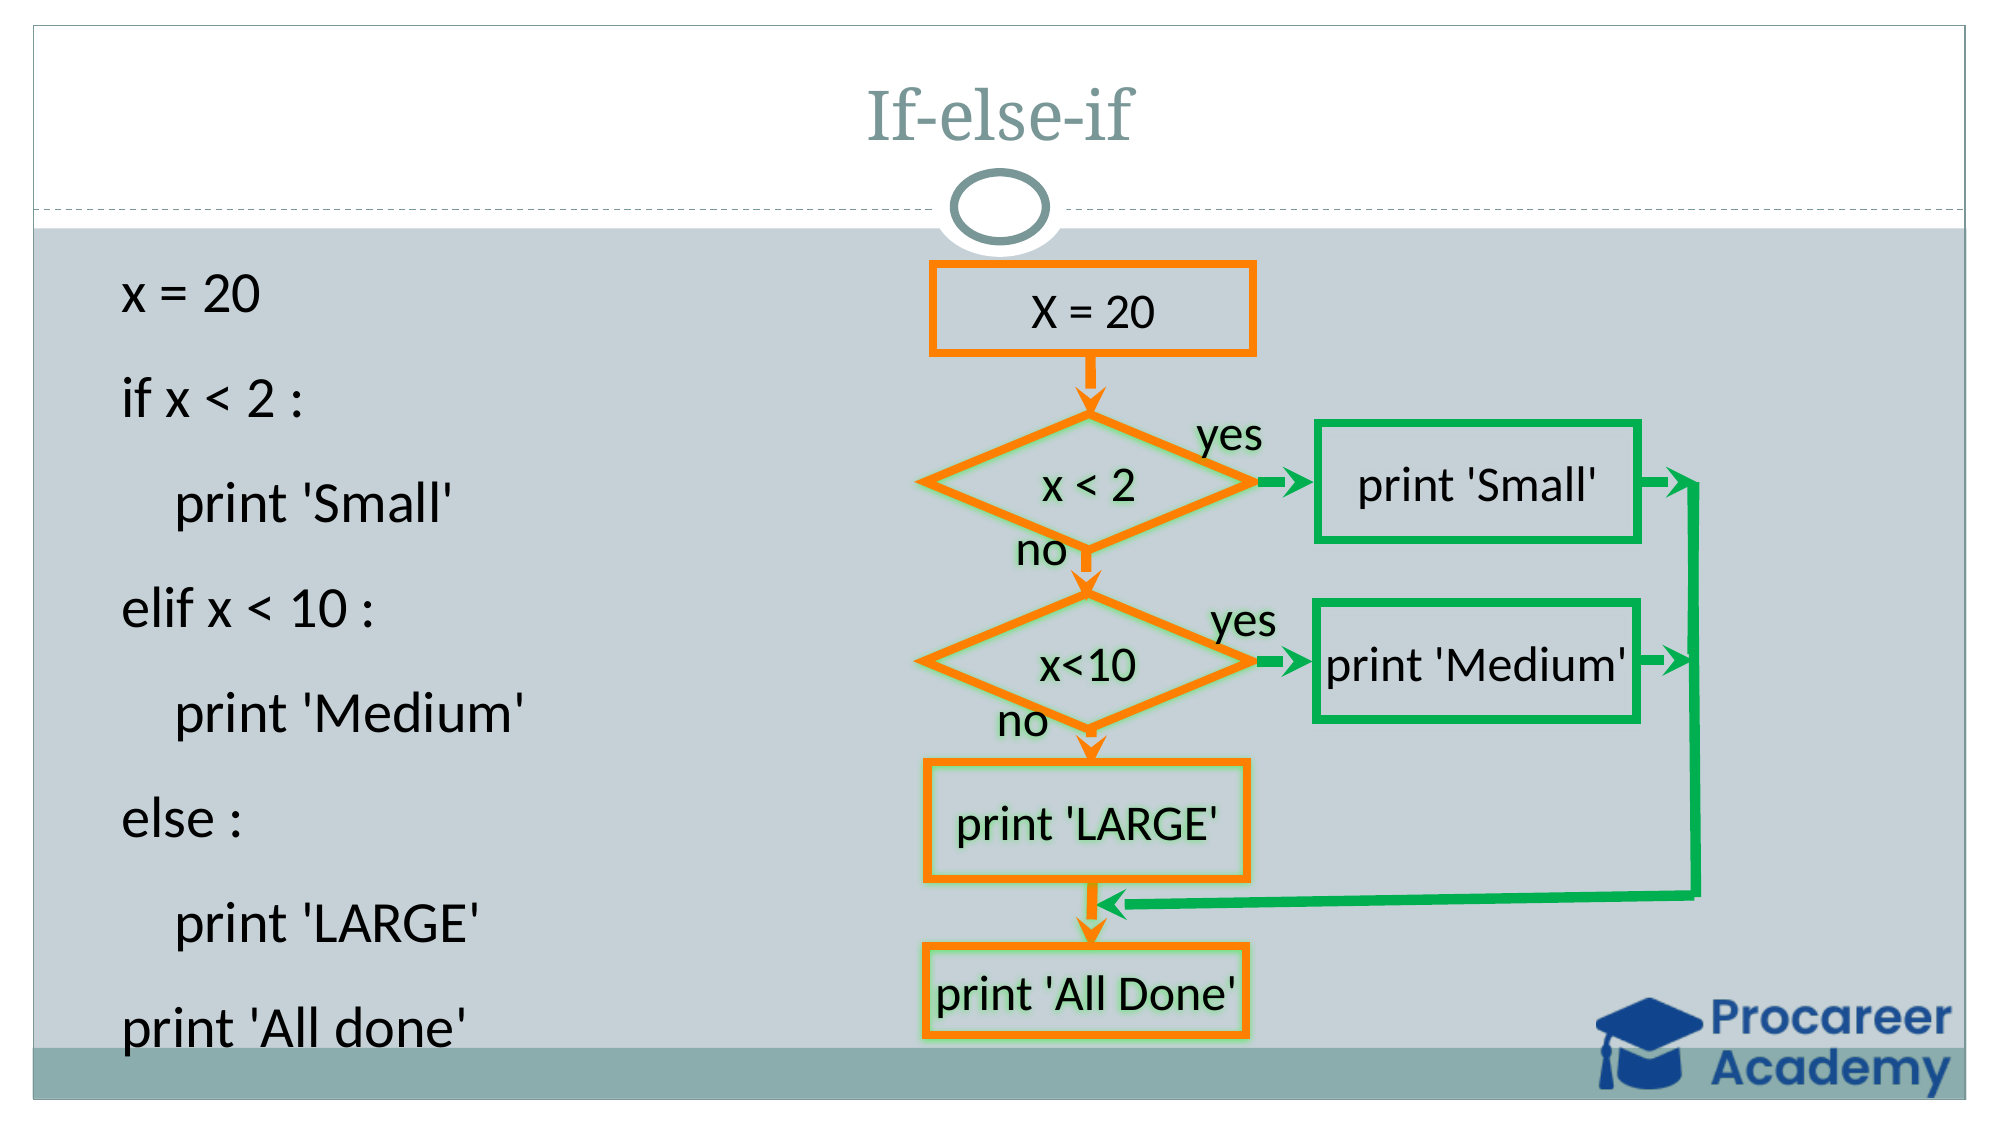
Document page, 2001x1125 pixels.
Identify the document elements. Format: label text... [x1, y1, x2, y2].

text_box no [1015, 515, 1069, 576]
text_box x = 20 if x < 2 : print 'Small' elif x < 10 : print 'Medium' else : print 'LARGE' print 'All done' [121, 219, 704, 1060]
text_box x<10 [923, 594, 1252, 729]
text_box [1692, 660, 1697, 898]
text_box yes [1210, 585, 1278, 647]
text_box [1097, 895, 1695, 906]
text_box no [996, 686, 1050, 747]
text_box X = 20 [933, 263, 1254, 353]
text_box print 'LARGE' [927, 761, 1248, 879]
text_box yes [1196, 400, 1264, 461]
text_box x < 2 [925, 415, 1254, 549]
text_box print 'Medium' [1316, 602, 1637, 720]
title If-else-if [299, 37, 1700, 162]
text_box print 'All Done' [926, 945, 1247, 1035]
picture [1596, 980, 1961, 1098]
text_box print 'Small' [1317, 423, 1638, 541]
